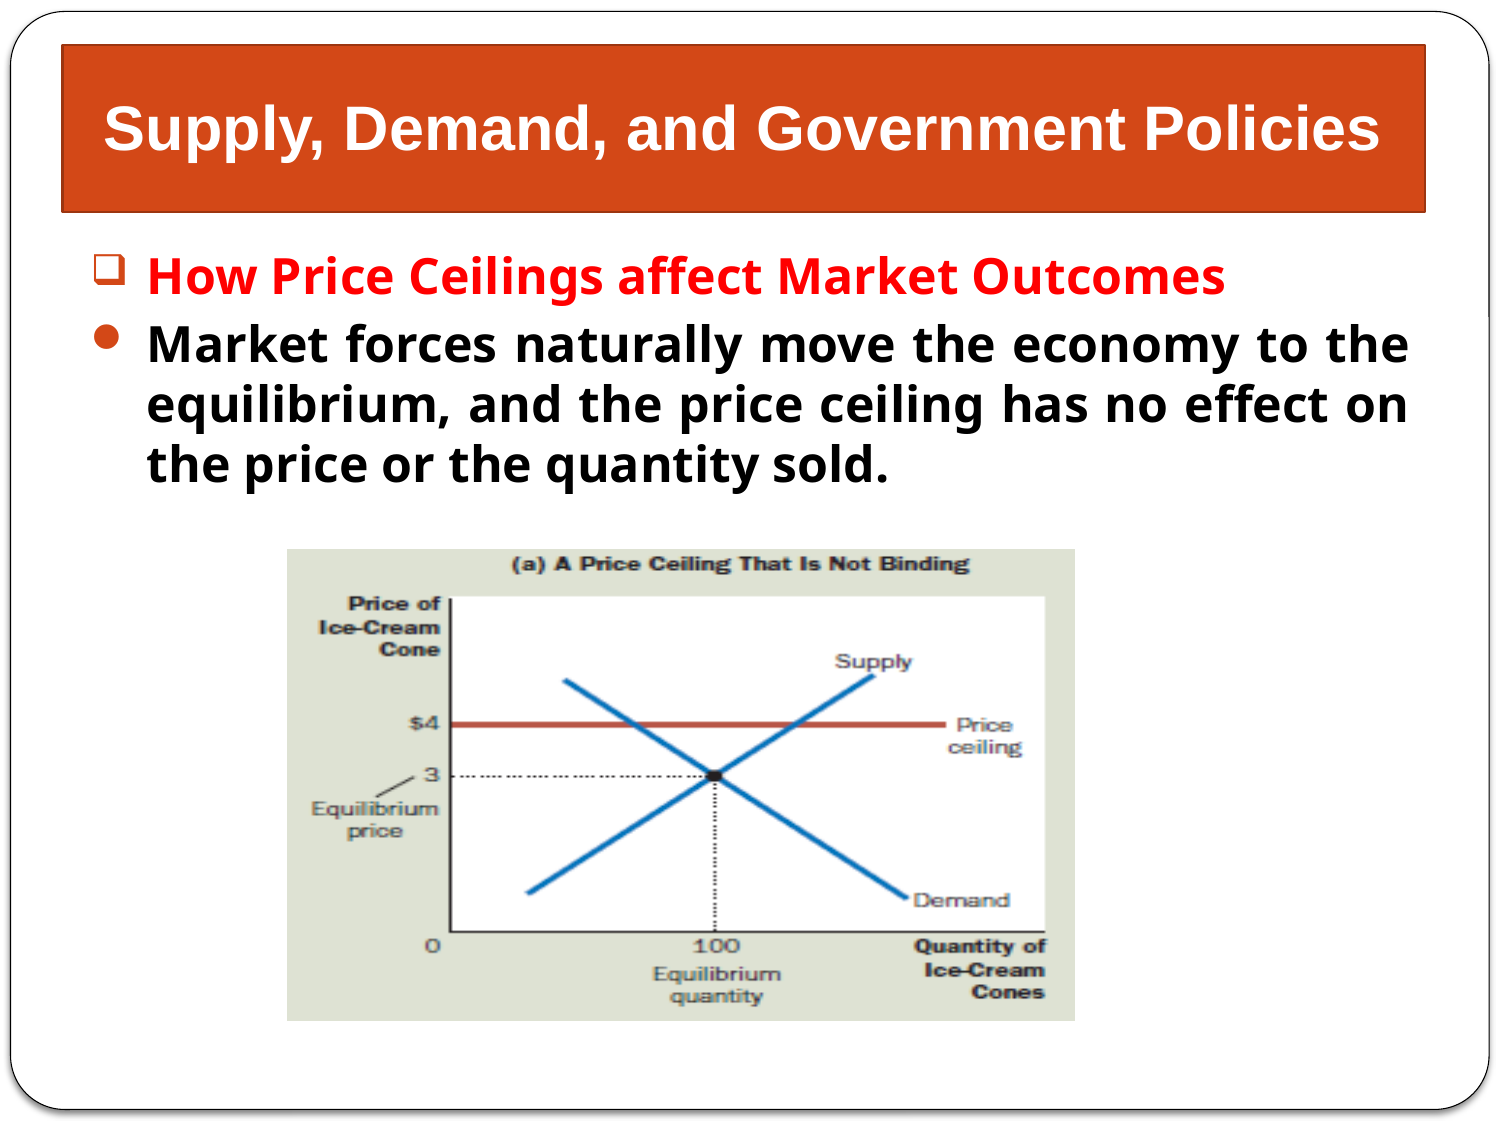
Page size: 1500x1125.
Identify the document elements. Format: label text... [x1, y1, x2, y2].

title Supply, Demand, and Government Policies [61, 44, 1426, 213]
picture [287, 549, 1076, 1021]
list How Price Ceilings affect Market Outcomes Market forces naturally move the economy to the equilibrium, and the price ceiling has no effect on the price or the quantity sold. [75, 237, 1425, 1038]
